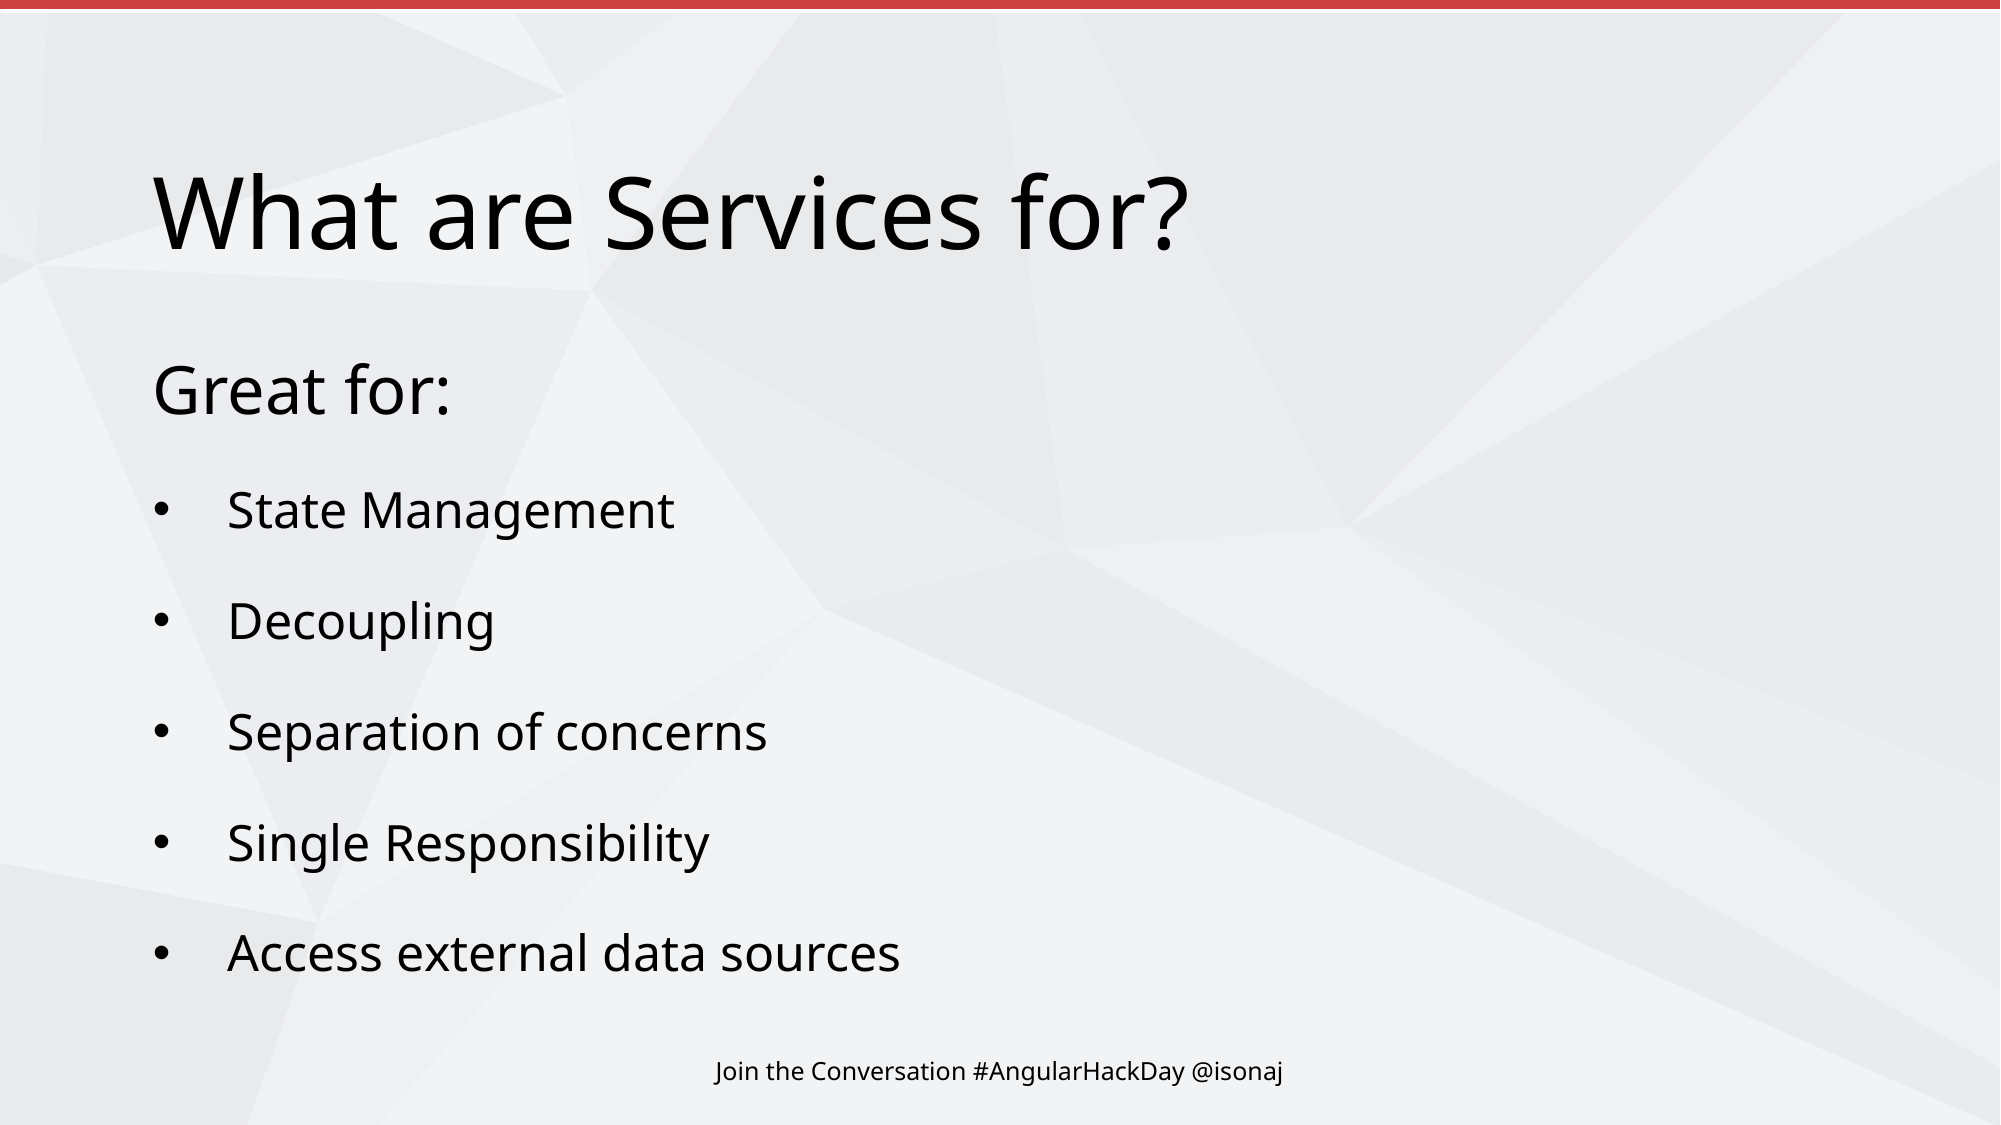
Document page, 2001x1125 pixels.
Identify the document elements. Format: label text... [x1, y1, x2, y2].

list Great for: State Management Decoupling Separation of concerns Single Responsibility Access external data sources [123, 299, 1863, 1021]
title What are Services for? [123, 60, 1877, 278]
footer Join the Conversation #AngularHackDay @isonaj [123, 1042, 1877, 1103]
